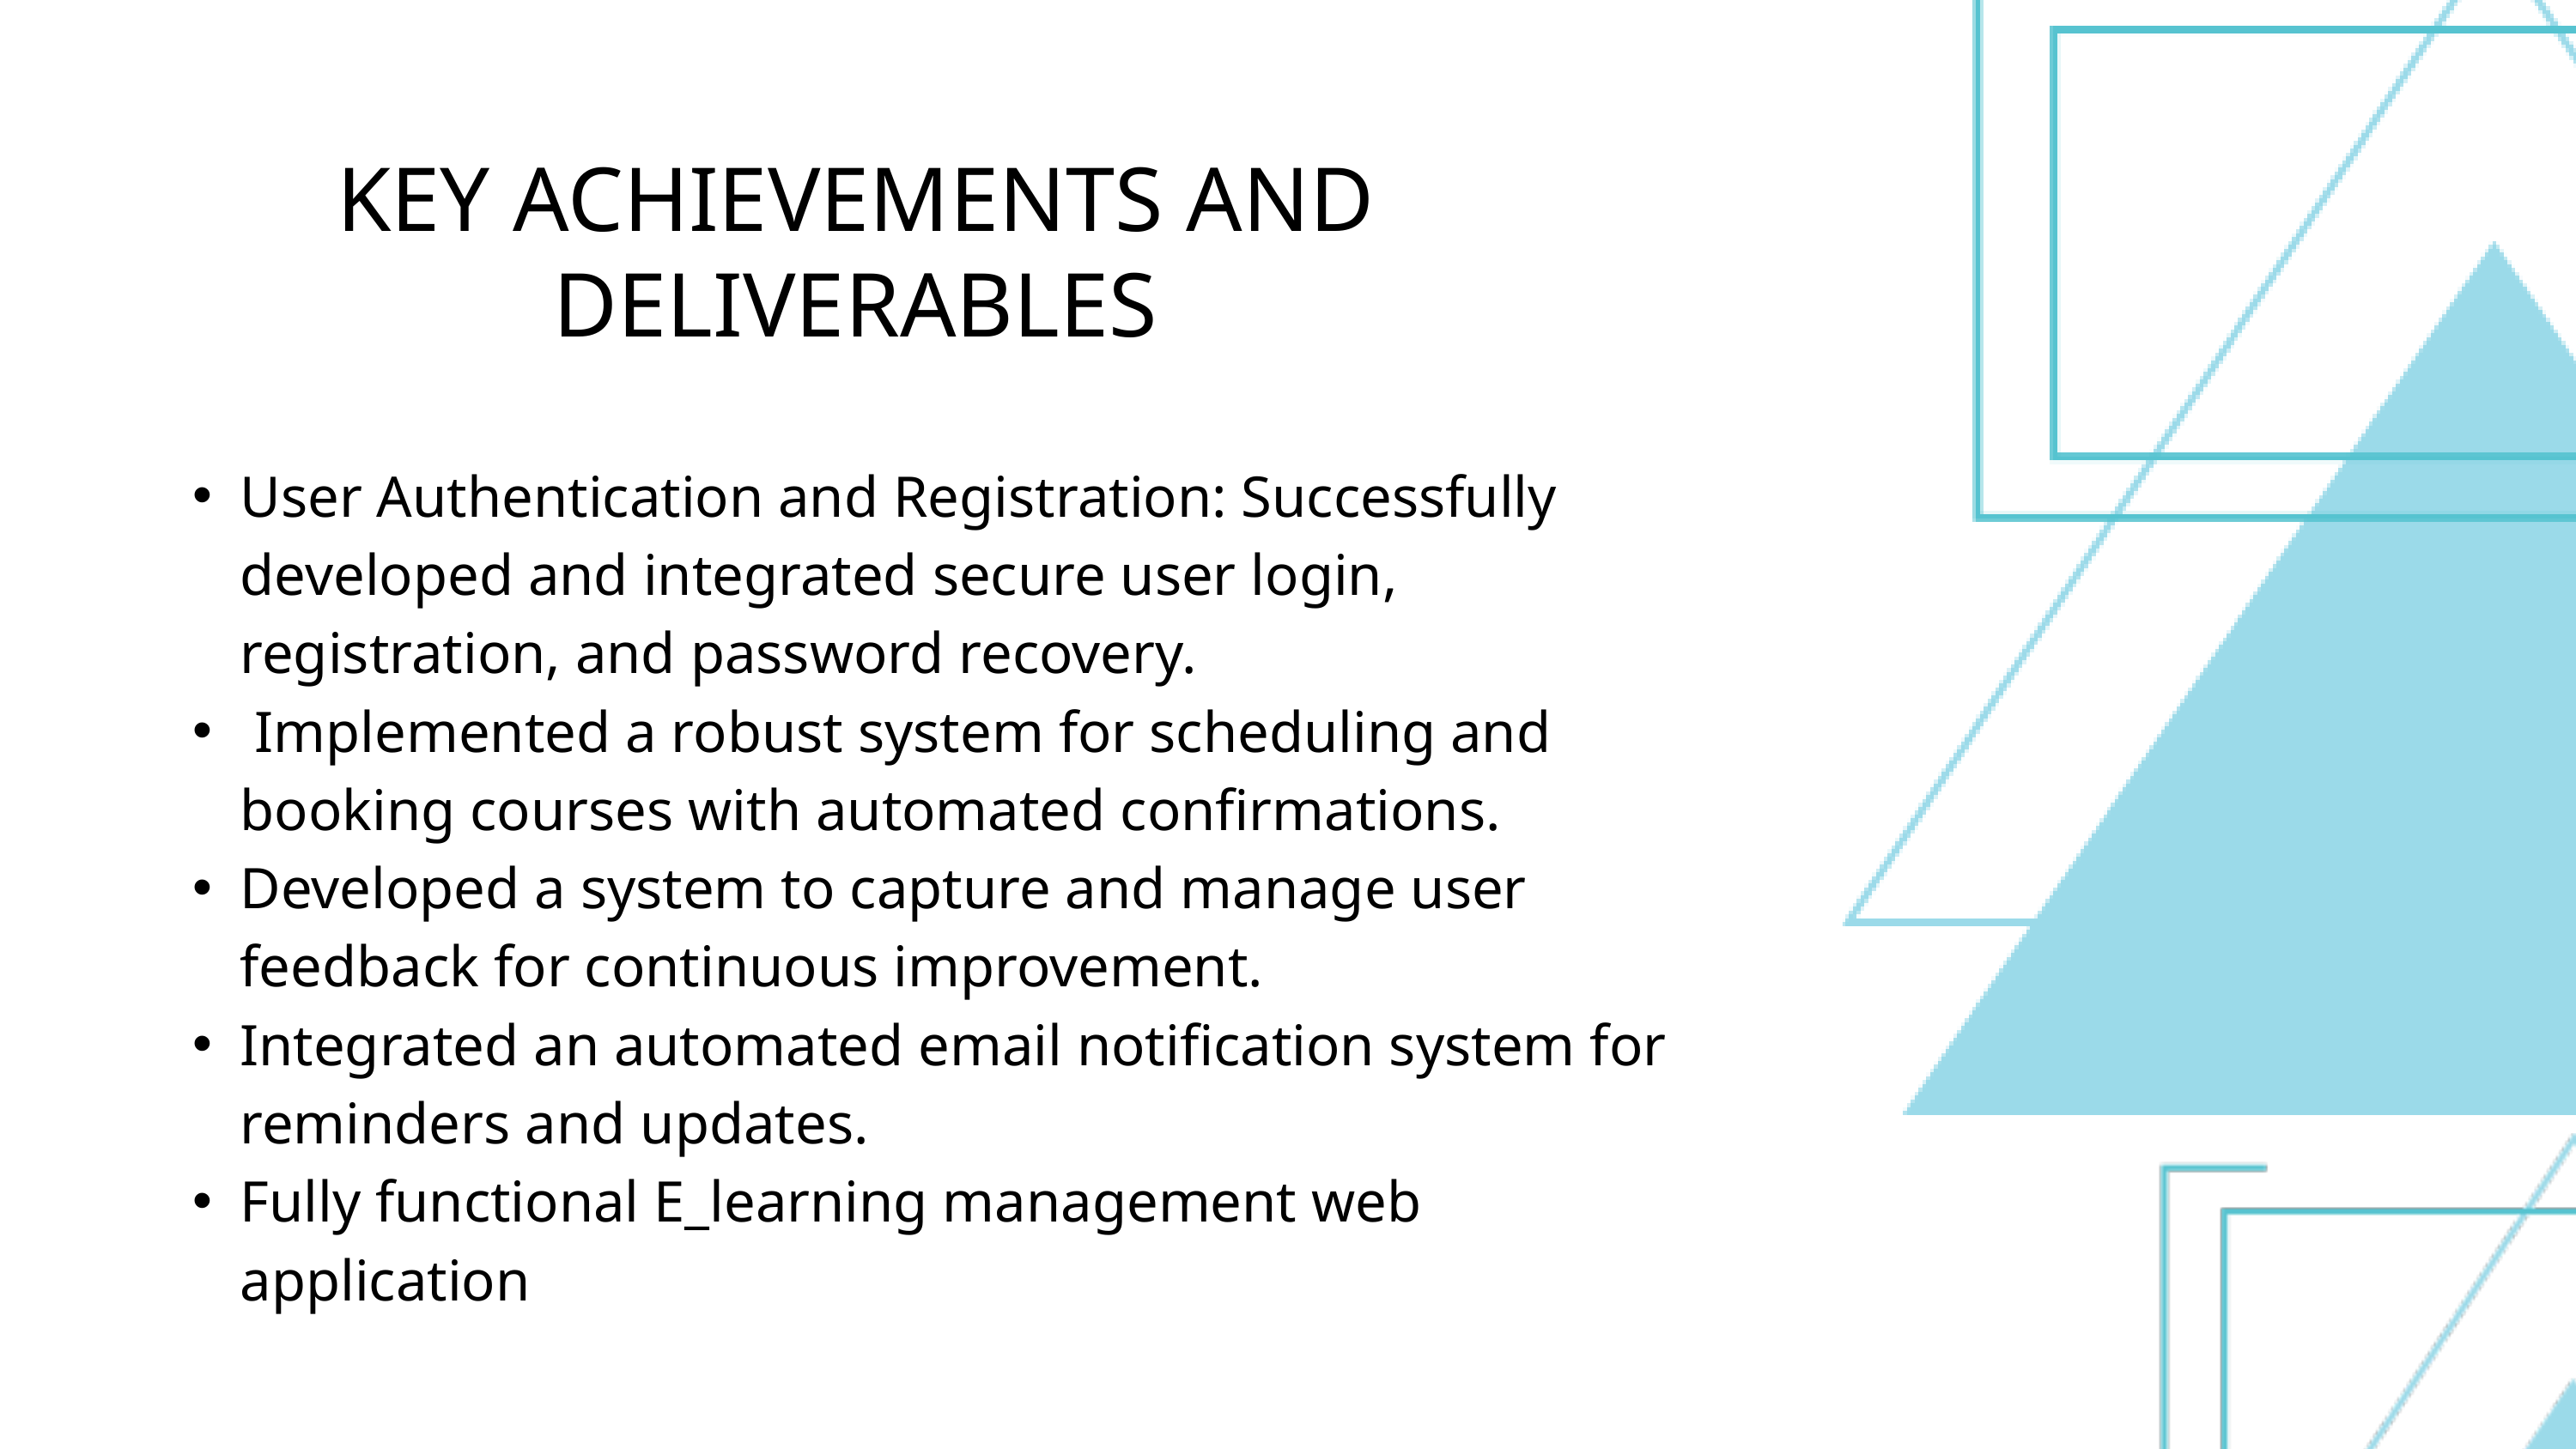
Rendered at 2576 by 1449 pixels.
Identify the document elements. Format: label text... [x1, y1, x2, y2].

text_box KEY ACHIEVEMENTS AND DELIVERABLES [69, 142, 1643, 461]
text_box [2057, 1133, 2576, 1449]
text_box User Authentication and Registration: Successfully developed and integrated secure user login, registration, and password recovery. Implemented a robust system for scheduling and booking courses with automated confirmations. Developed a system to capture and manage user feedback for continuous improvement. Integrated an automated email notification system for reminders and updates. Fully functional E_learning management web application [144, 449, 1690, 1449]
text_box [1842, 0, 2576, 1115]
